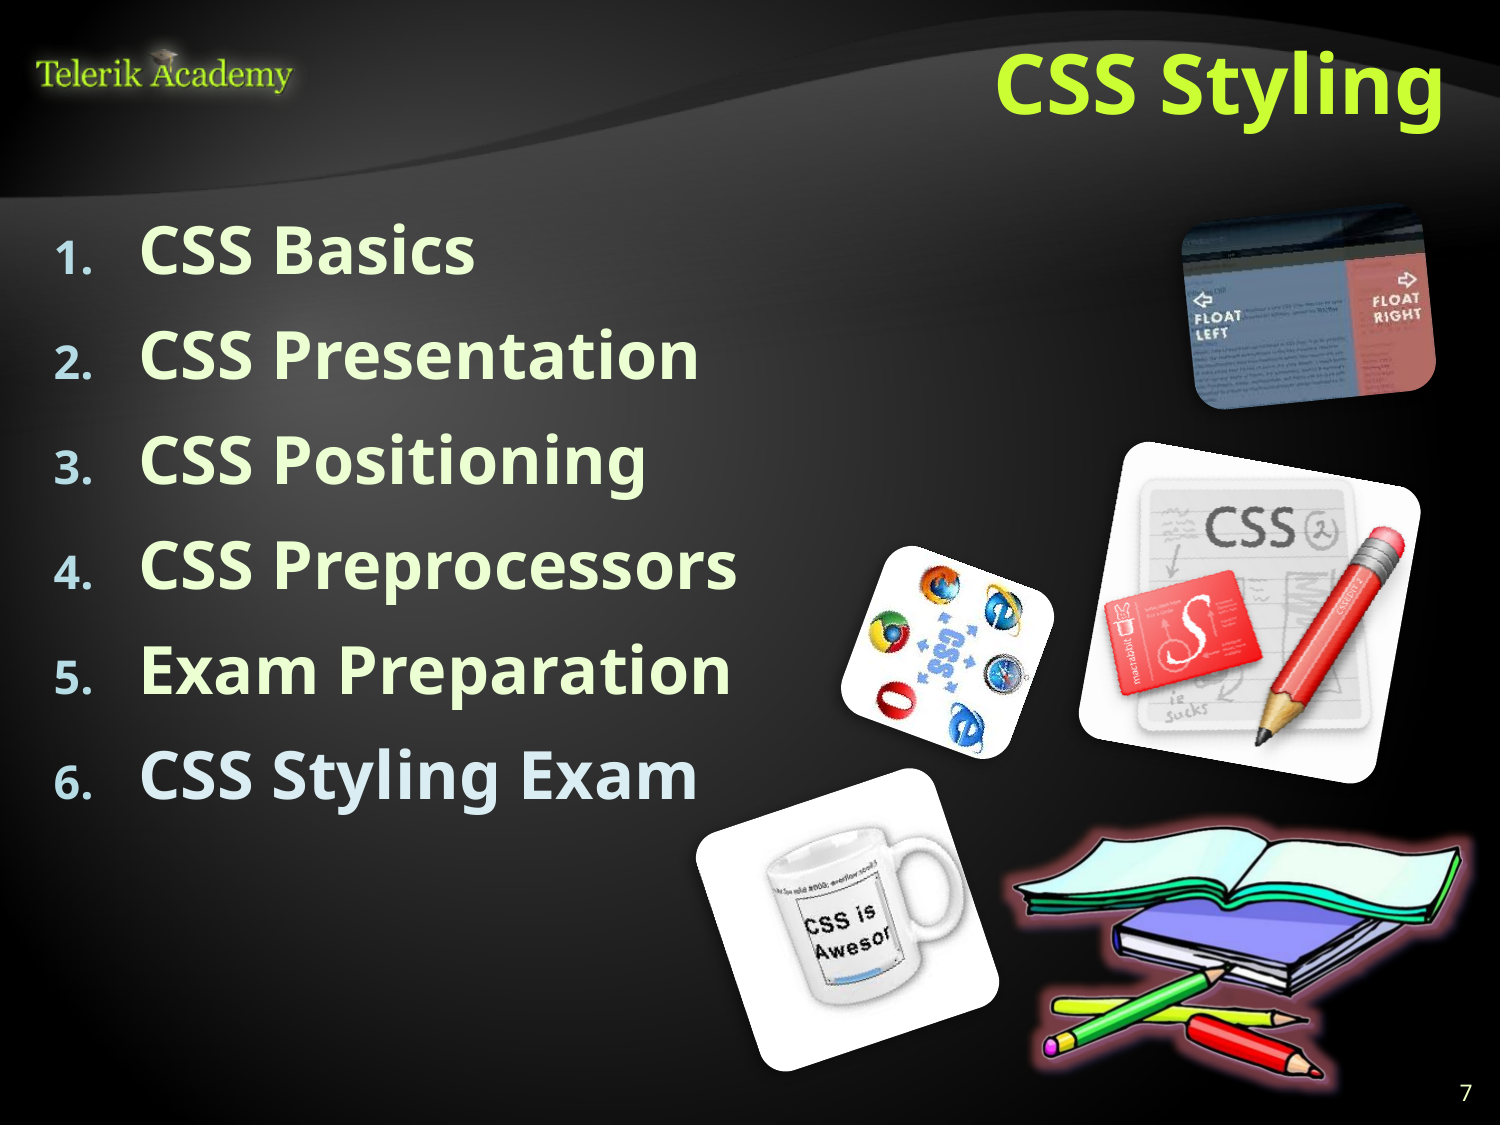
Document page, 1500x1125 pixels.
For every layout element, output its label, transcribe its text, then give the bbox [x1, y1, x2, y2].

slide_number 7 [1412, 1074, 1488, 1113]
title CSS Styling [300, 12, 1463, 150]
list CSS Basics CSS Presentation CSS Positioning CSS Preprocessors Exam Preparation CSS Styling Exam [37, 200, 1463, 1050]
picture [0, 0, 1500, 1125]
